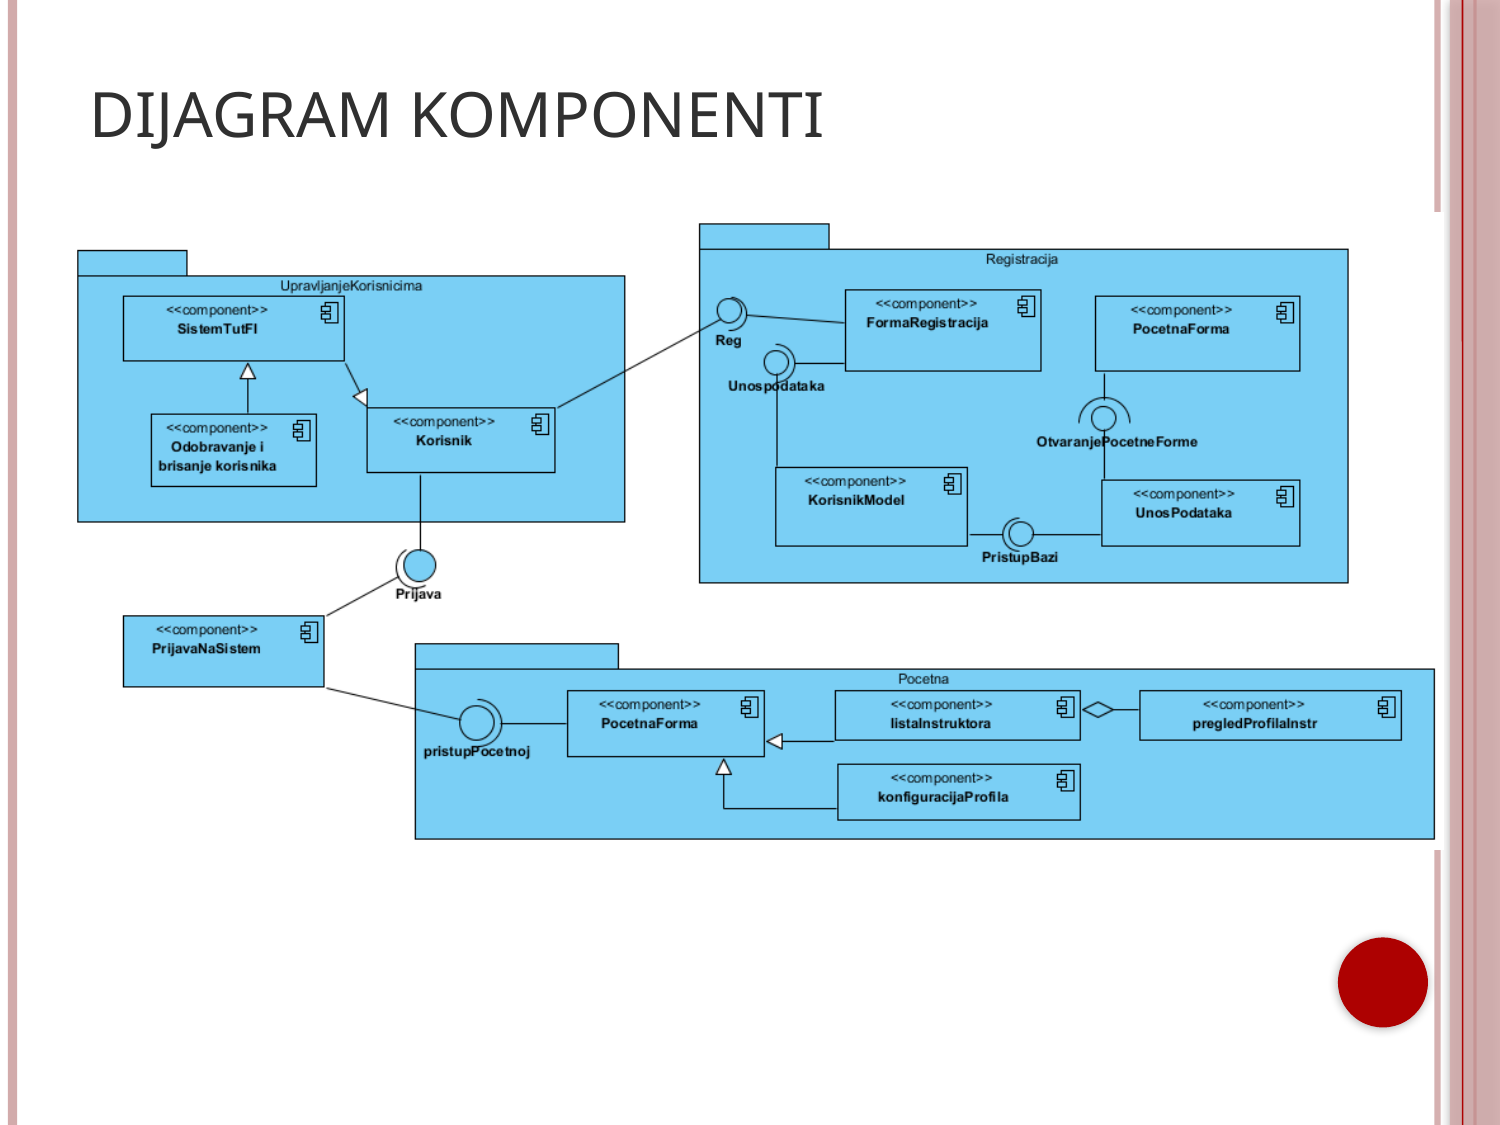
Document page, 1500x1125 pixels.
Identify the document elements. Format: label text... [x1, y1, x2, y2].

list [24, 211, 1444, 851]
title Dijagram komponenti [75, 45, 1300, 208]
